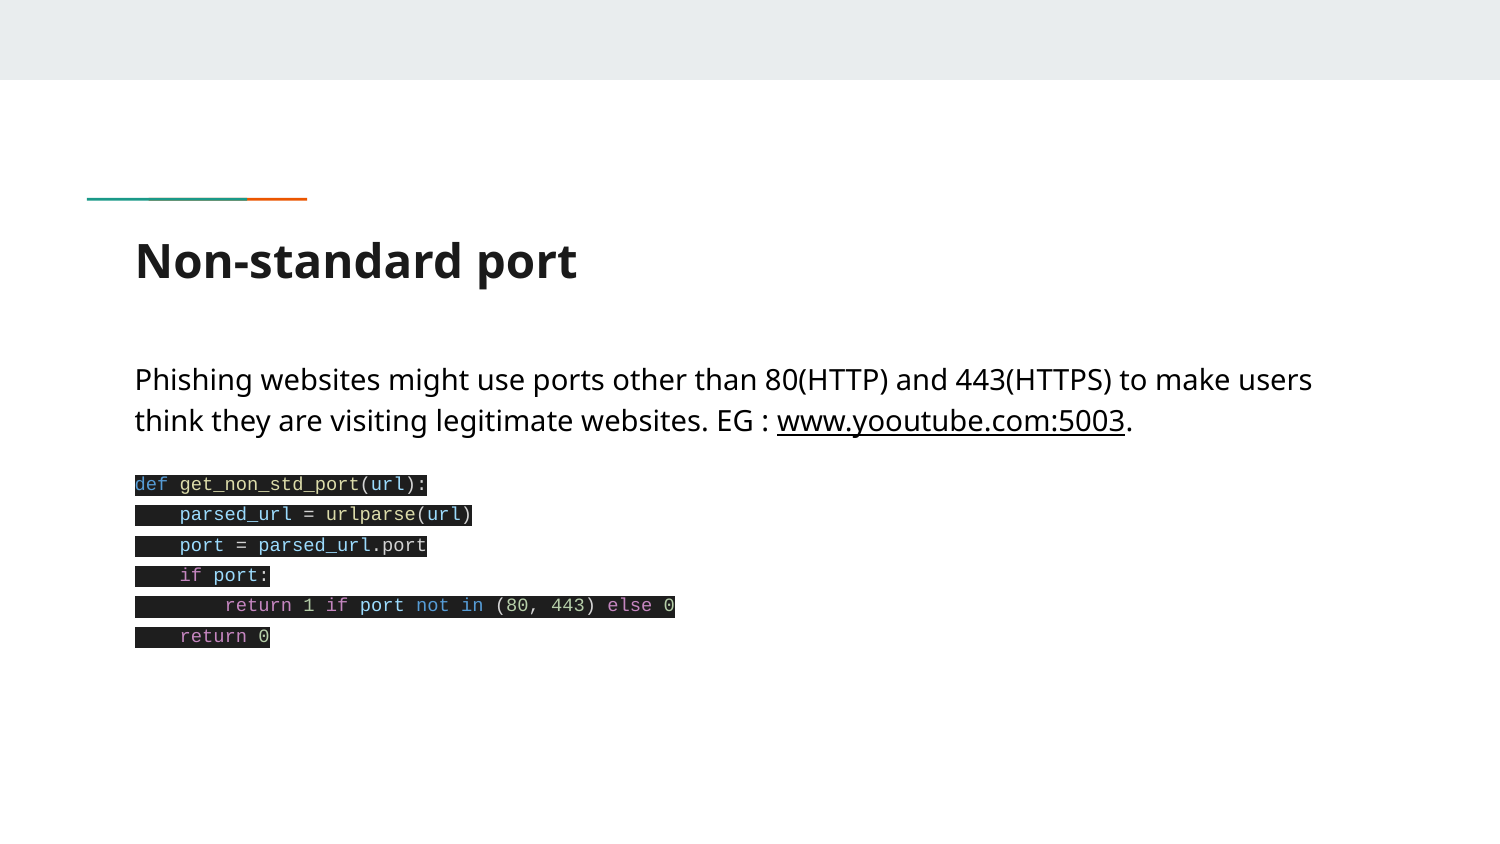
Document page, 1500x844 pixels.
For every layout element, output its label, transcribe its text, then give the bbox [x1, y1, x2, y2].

text_box def get_non_std_port(url): parsed_url = urlparse(url) port = parsed_url.port if port: return 1 if port not in (80, 443) else 0 return 0 [119, 448, 826, 684]
title Non-standard port [119, 216, 1381, 305]
list Phishing websites might use ports other than 80(HTTP) and 443(HTTPS) to make users think they are visiting legitimate websites. EG : www.yooutube.com:5003. [119, 341, 1381, 712]
